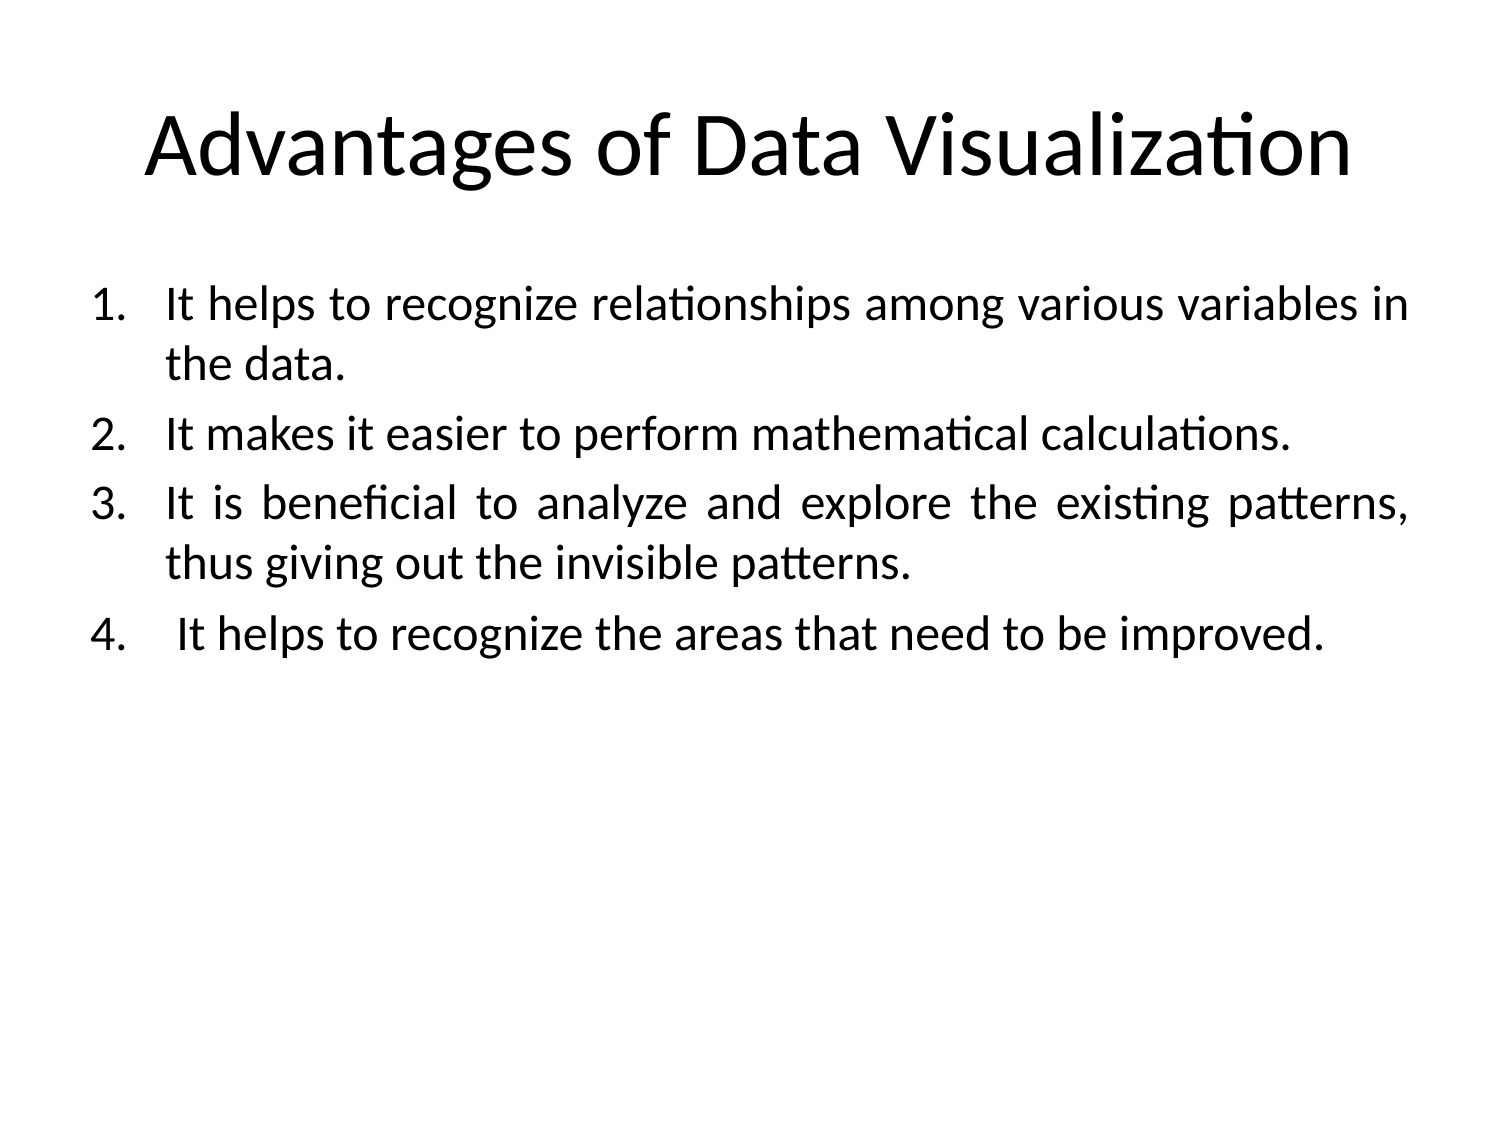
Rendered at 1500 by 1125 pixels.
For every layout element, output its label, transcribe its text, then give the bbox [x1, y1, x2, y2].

title Advantages of Data Visualization [75, 45, 1425, 233]
list It helps to recognize relationships among various variables in the data. It makes it easier to perform mathematical calculations. It is beneficial to analyze and explore the existing patterns, thus giving out the invisible patterns. It helps to recognize the areas that need to be improved. [75, 262, 1425, 1005]
